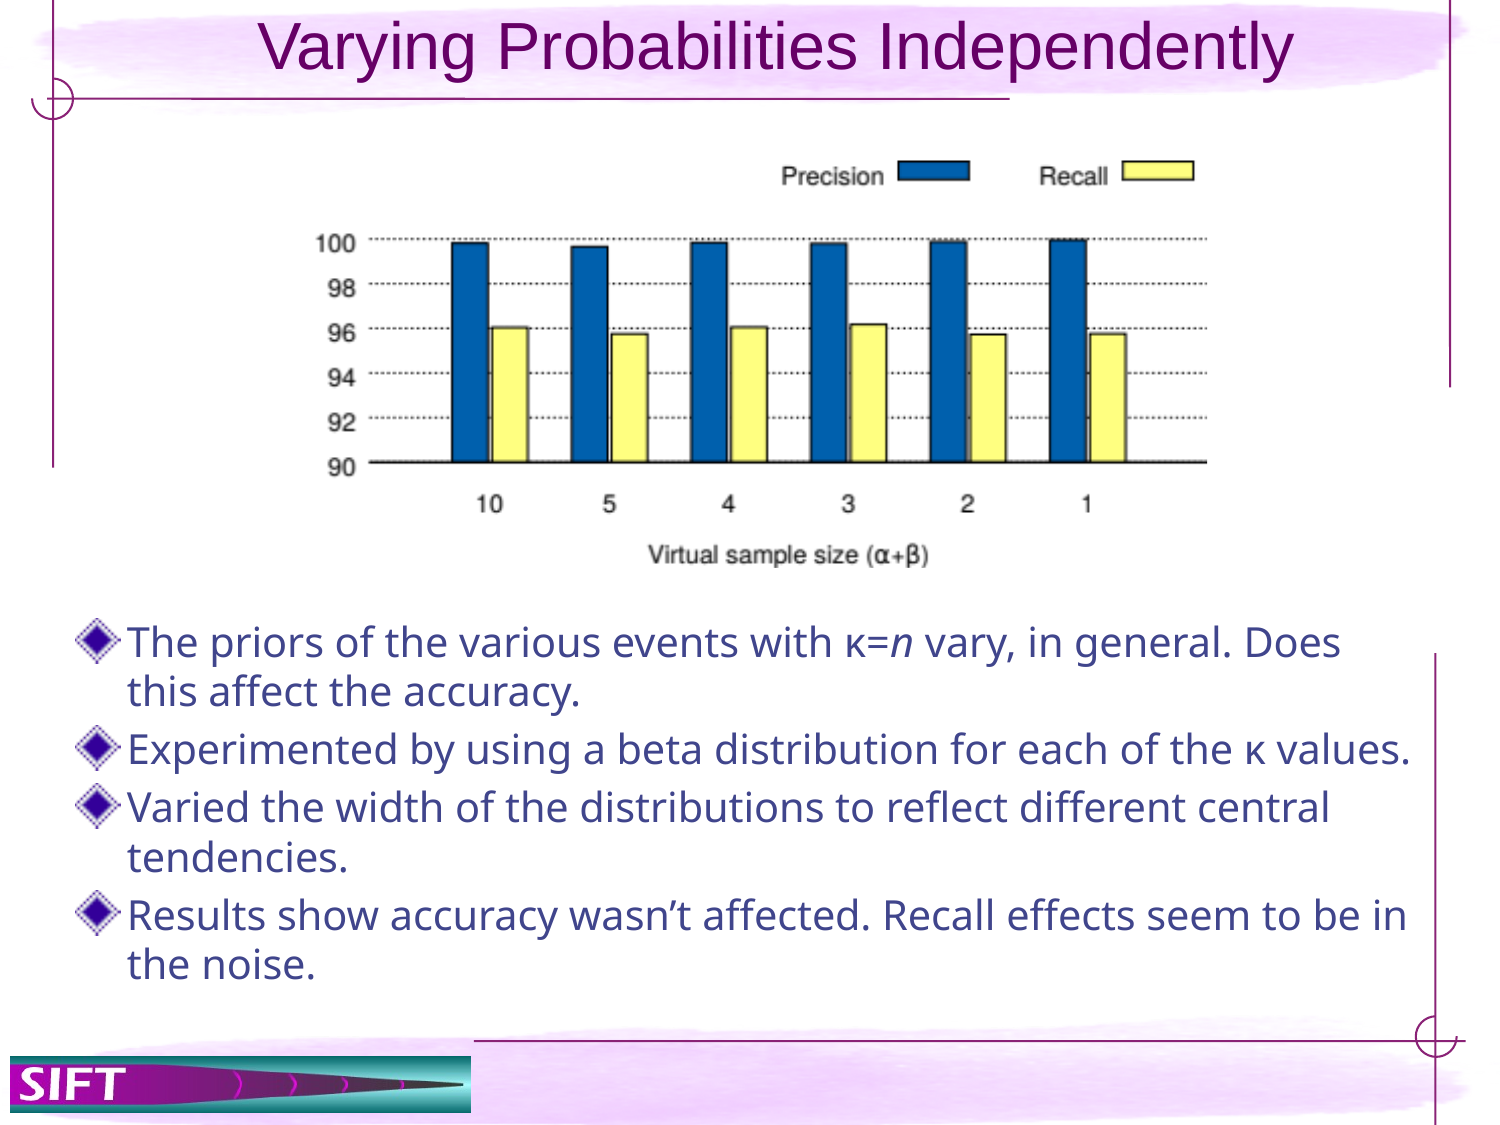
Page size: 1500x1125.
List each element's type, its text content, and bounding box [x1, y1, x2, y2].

picture [0, 0, 1500, 1125]
list The priors of the various events with κ=n vary, in general. Does this affect the accuracy. Experimented by using a beta distribution for each of the κ values. Varied the width of the distributions to reflect different central tendencies. Results show accuracy wasn’t affected. Recall effects seem to be in the noise. [60, 608, 1431, 1033]
picture [55, 80, 71, 97]
picture [1417, 1018, 1434, 1040]
picture [55, 100, 71, 117]
picture [75, 783, 121, 829]
picture [1419, 1043, 1434, 1055]
picture [75, 618, 121, 664]
picture [75, 725, 121, 771]
picture [1437, 1043, 1454, 1055]
picture [75, 890, 121, 936]
title Varying Probabilities Independently [105, 0, 1448, 91]
